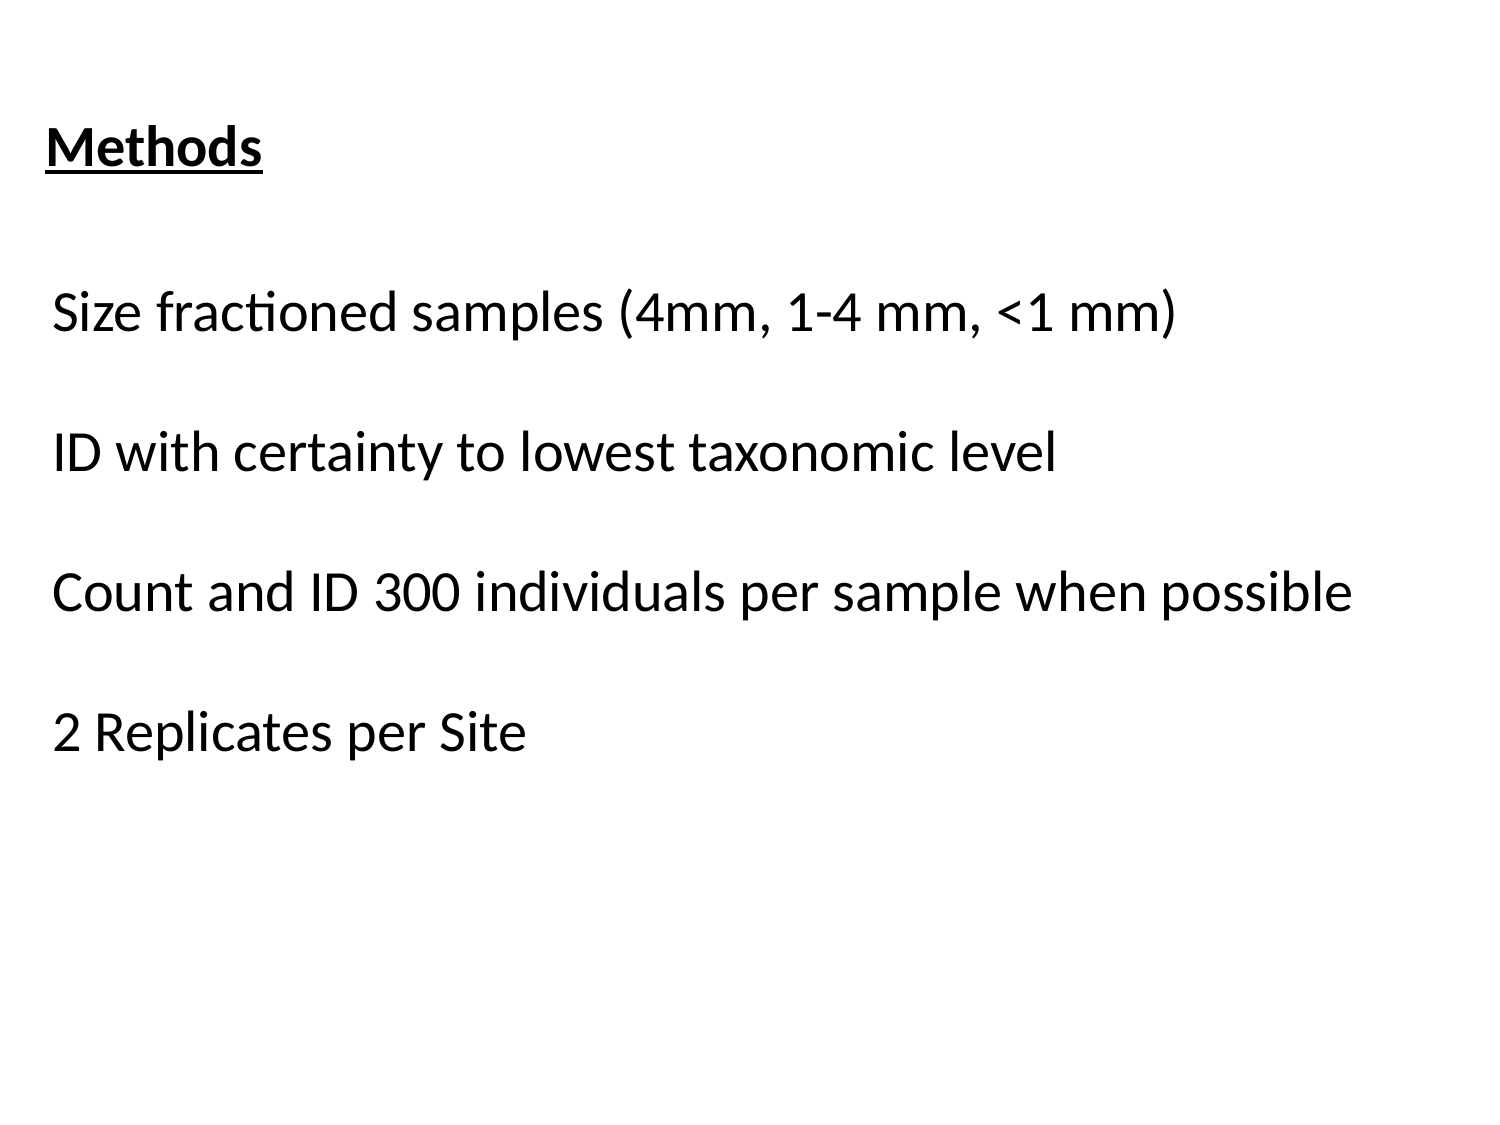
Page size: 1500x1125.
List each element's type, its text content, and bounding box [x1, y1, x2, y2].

text_box Methods [30, 100, 278, 186]
text_box Size fractioned samples (4mm, 1-4 mm, <1 mm) ID with certainty to lowest taxonomic level Count and ID 300 individuals per sample when possible 2 Replicates per Site [37, 265, 1370, 1051]
